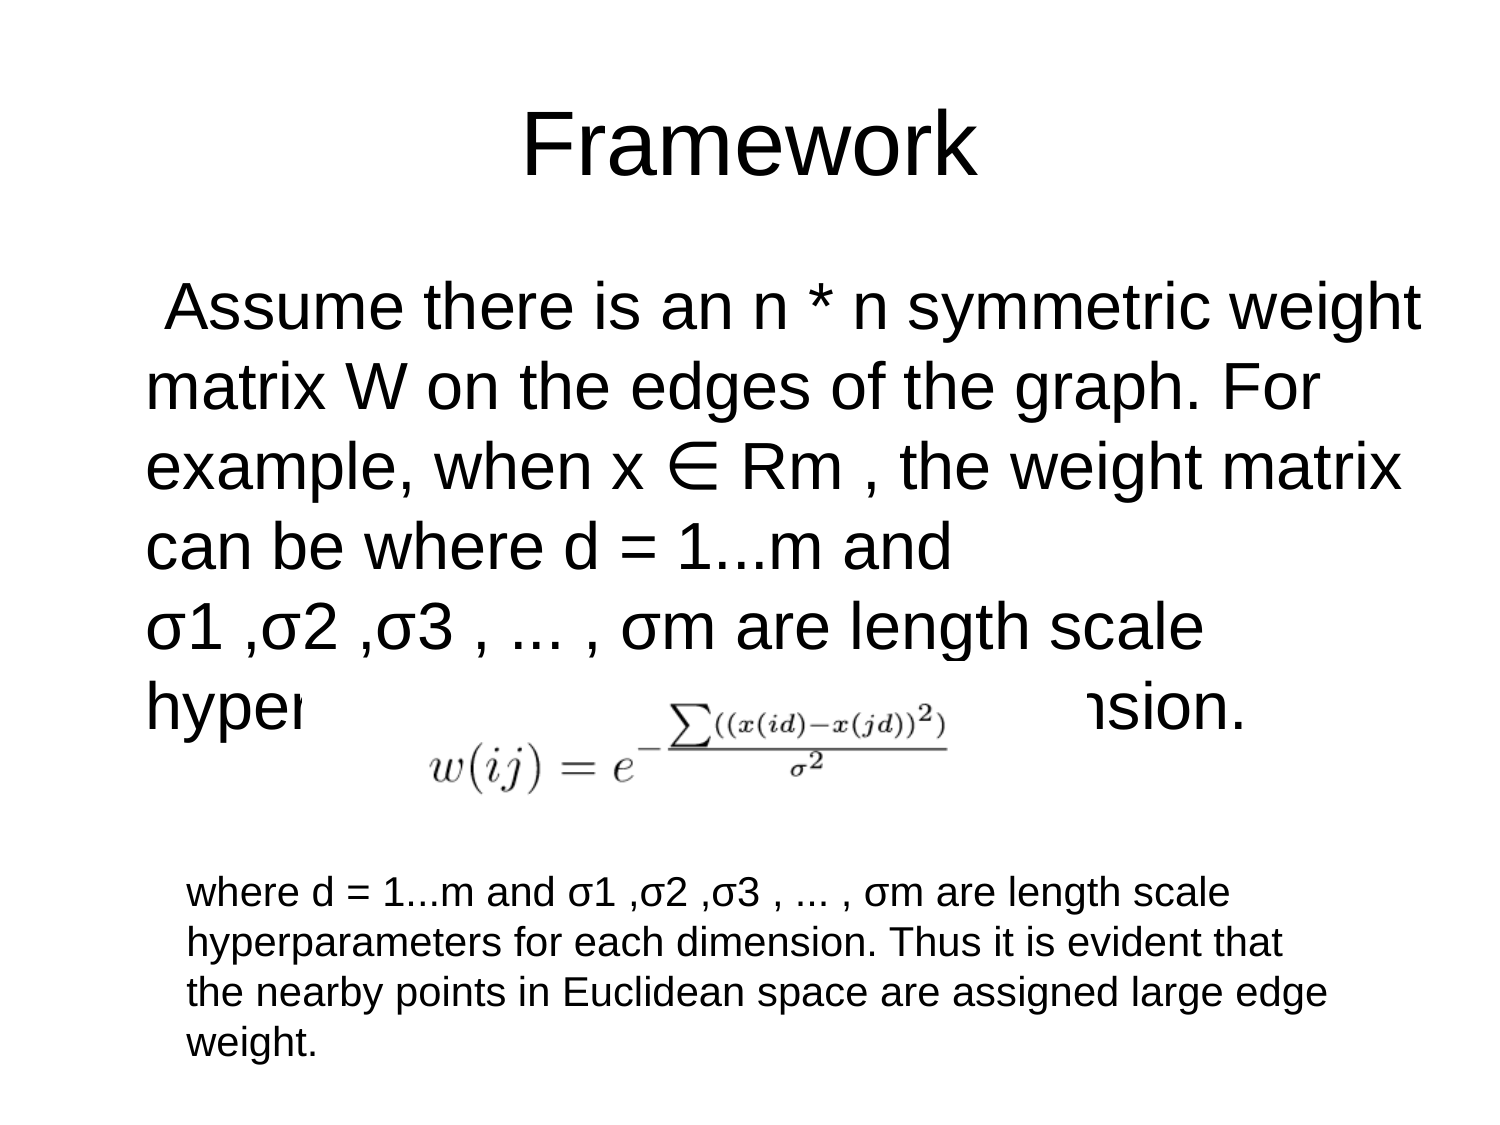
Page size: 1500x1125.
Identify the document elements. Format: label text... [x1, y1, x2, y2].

text_box Framework [75, 44, 1425, 233]
picture [302, 661, 1087, 864]
text_box Assume there is an n * n symmetric weight matrix W on the edges of the graph. For example, when x ∈ Rm , the weight matrix can be where d = 1...m and σ1 ,σ2 ,σ3 , ... , σm are length scale hyperparameters for each dimension. [75, 263, 1425, 916]
text_box where d = 1...m and σ1 ,σ2 ,σ3 , ... , σm are length scale hyperparameters for each dimension. Thus it is evident that the nearby points in Euclidean space are assigned large edge weight. [136, 857, 1361, 1058]
